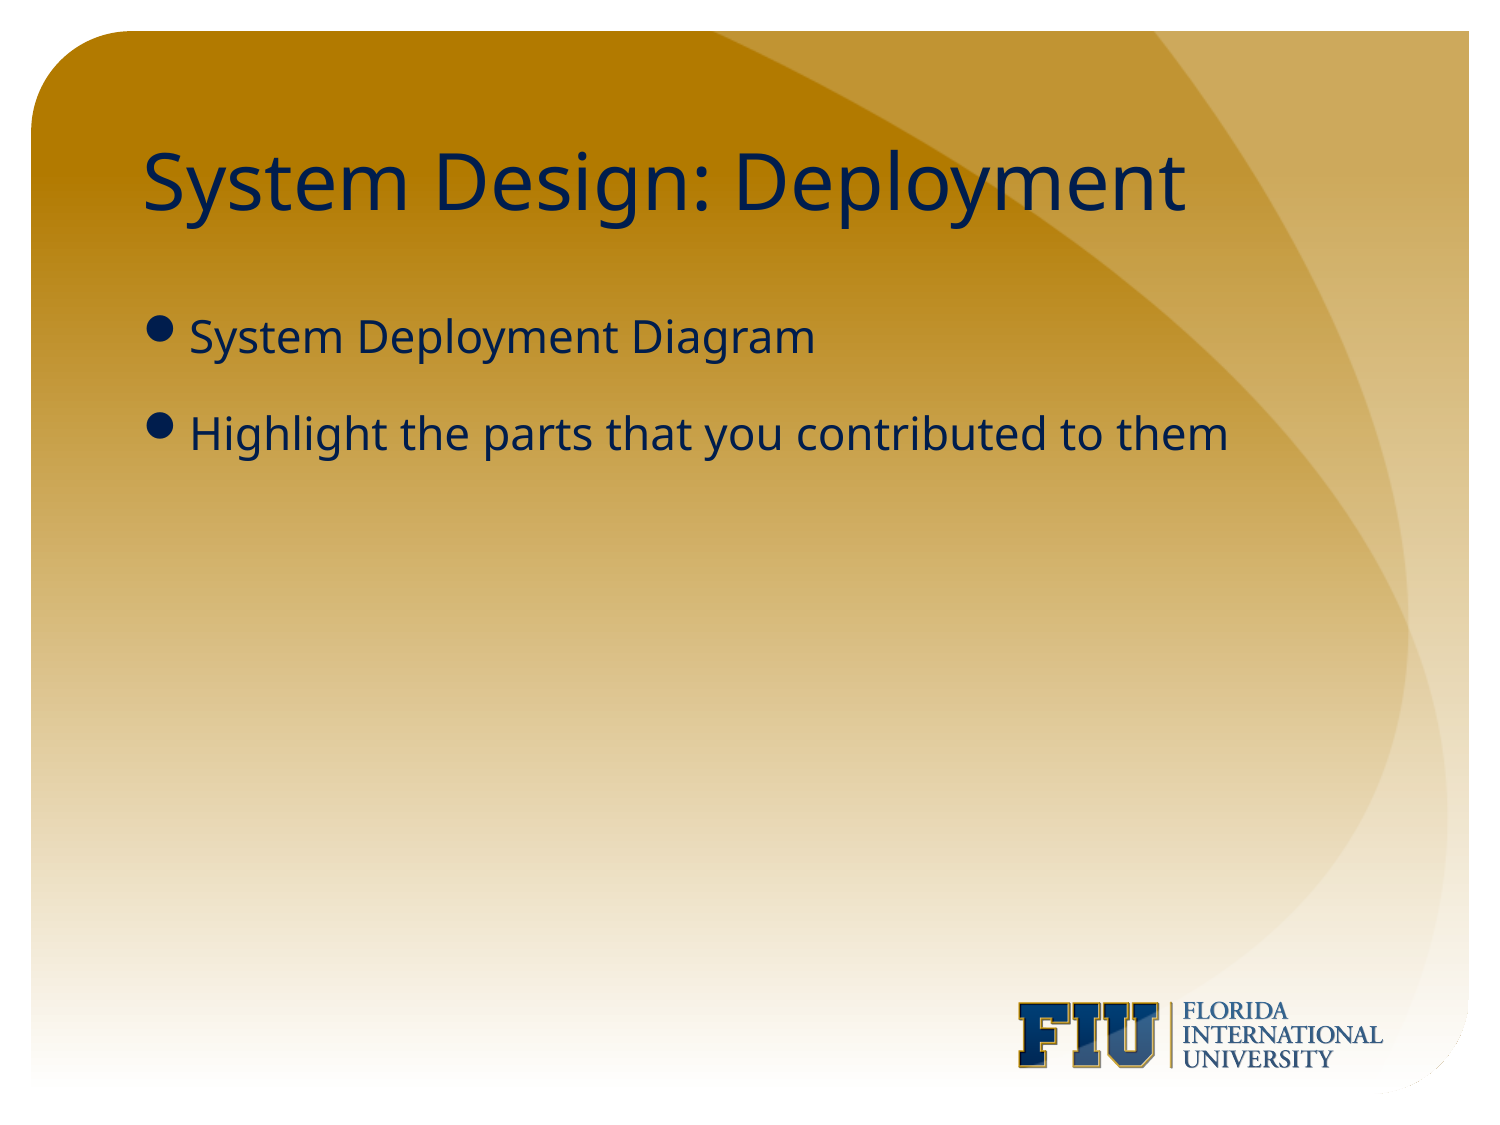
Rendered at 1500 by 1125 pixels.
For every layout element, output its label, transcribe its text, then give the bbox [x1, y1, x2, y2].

title System Design: Deployment [127, 62, 1372, 234]
picture [24, 30, 1473, 1094]
list System Deployment Diagram Highlight the parts that you contributed to them [127, 299, 1372, 991]
